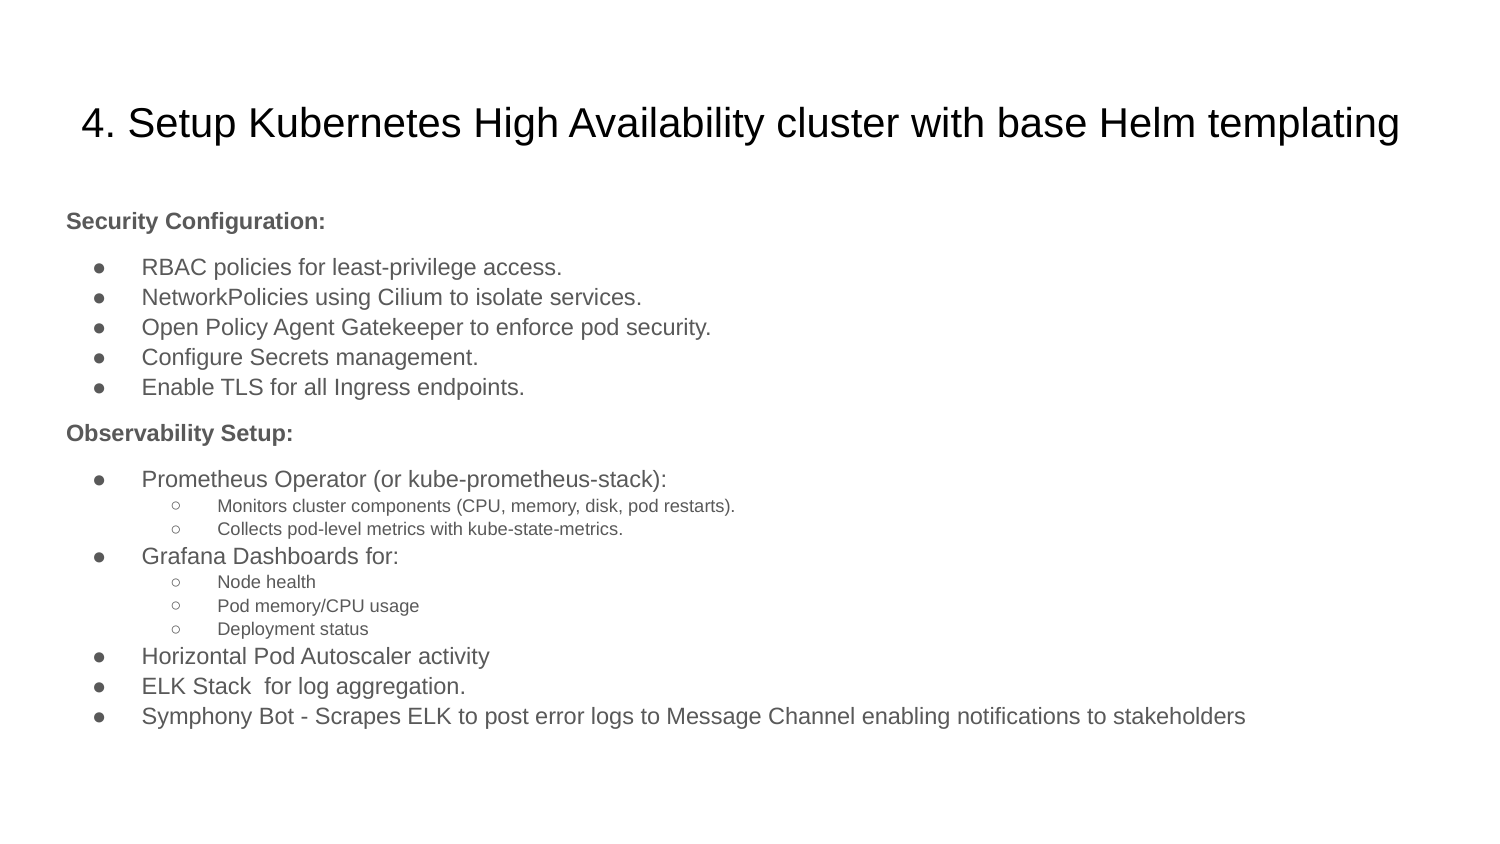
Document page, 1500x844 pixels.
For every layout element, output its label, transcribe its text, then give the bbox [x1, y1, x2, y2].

title 4. Setup Kubernetes High Availability cluster with base Helm templating [51, 72, 1449, 167]
list Security Configuration: RBAC policies for least-privilege access. NetworkPolicies using Cilium to isolate services. Open Policy Agent Gatekeeper to enforce pod security. Configure Secrets management. Enable TLS for all Ingress endpoints. Observability Setup: Prometheus Operator (or kube-prometheus-stack): Monitors cluster components (CPU, memory, disk, pod restarts). Collects pod-level metrics with kube-state-metrics. Grafana Dashboards for: Node health Pod memory/CPU usage Deployment status Horizontal Pod Autoscaler activity ELK Stack for log aggregation. Symphony Bot - Scrapes ELK to post error logs to Message Channel enabling notifications to stakeholders [51, 189, 1449, 750]
